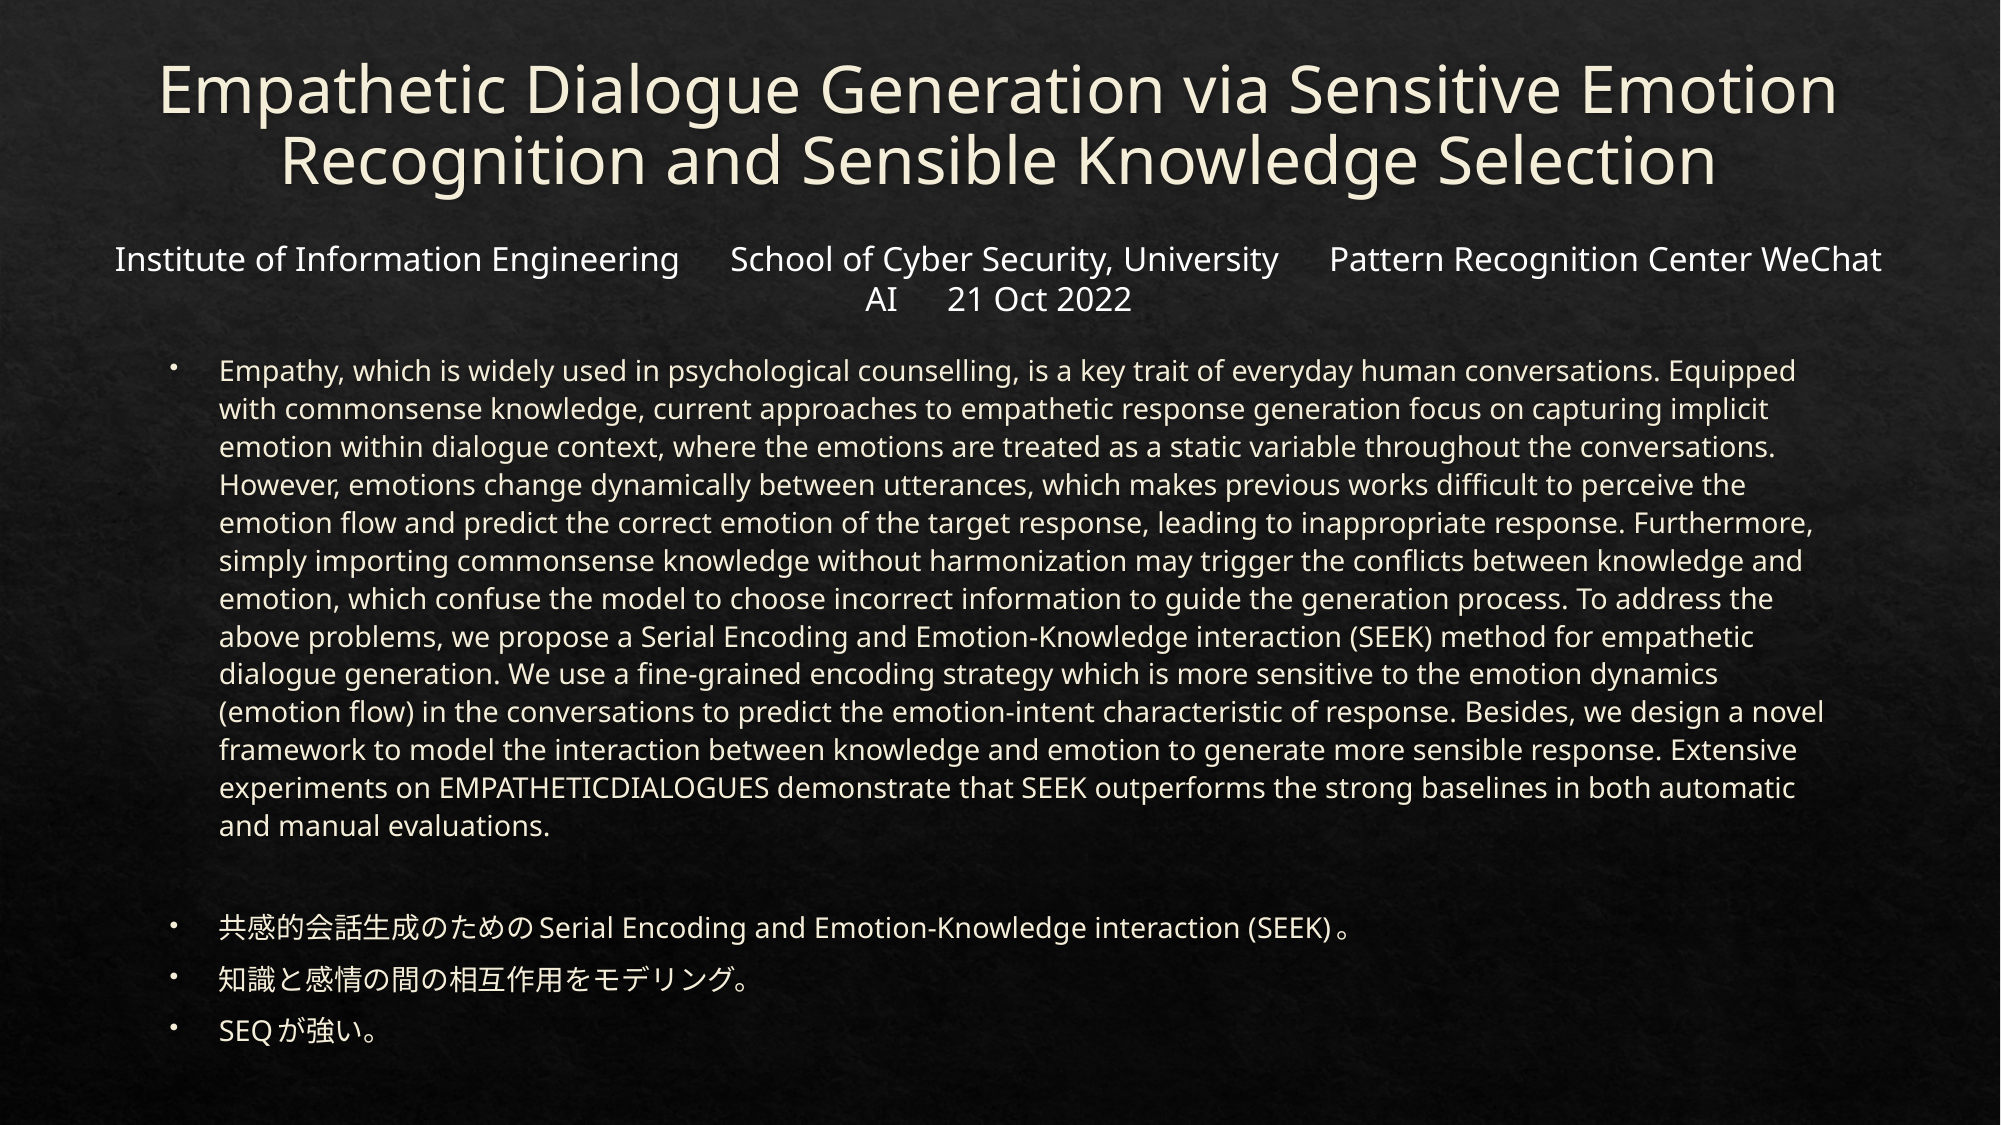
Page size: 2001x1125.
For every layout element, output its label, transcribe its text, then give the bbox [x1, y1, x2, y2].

title Empathetic Dialogue Generation via Sensitive Emotion Recognition and Sensible Knowledge Selection [94, 24, 1904, 231]
list Empathy, which is widely used in psychological counselling, is a key trait of everyday human conversations. Equipped with commonsense knowledge, current approaches to empathetic response generation focus on capturing implicit emotion within dialogue context, where the emotions are treated as a static variable throughout the conversations. However, emotions change dynamically between utterances, which makes previous works difficult to perceive the emotion flow and predict the correct emotion of the target response, leading to inappropriate response. Furthermore, simply importing commonsense knowledge without harmonization may trigger the conflicts between knowledge and emotion, which confuse the model to choose incorrect information to guide the generation process. To address the above problems, we propose a Serial Encoding and Emotion-Knowledge interaction (SEEK) method for empathetic dialogue generation. We use a fine-grained encoding strategy which is more sensitive to the emotion dynamics (emotion flow) in the conversations to predict the emotion-intent characteristic of response. Besides, we design a novel framework to model the interaction between knowledge and emotion to generate more sensible response. Extensive experiments on EMPATHETICDIALOGUES demonstrate that SEEK outperforms the strong baselines in both automatic and manual evaluations. 共感的会話生成のためのSerial Encoding and Emotion-Knowledge interaction (SEEK)。 知識と感情の間の相互作用をモデリング。 SEQが強い。 [149, 341, 1849, 1059]
text_box Institute of Information Engineering School of Cyber Security, University Pattern Recognition Center WeChat AI 21 Oct 2022 [66, 231, 1932, 326]
